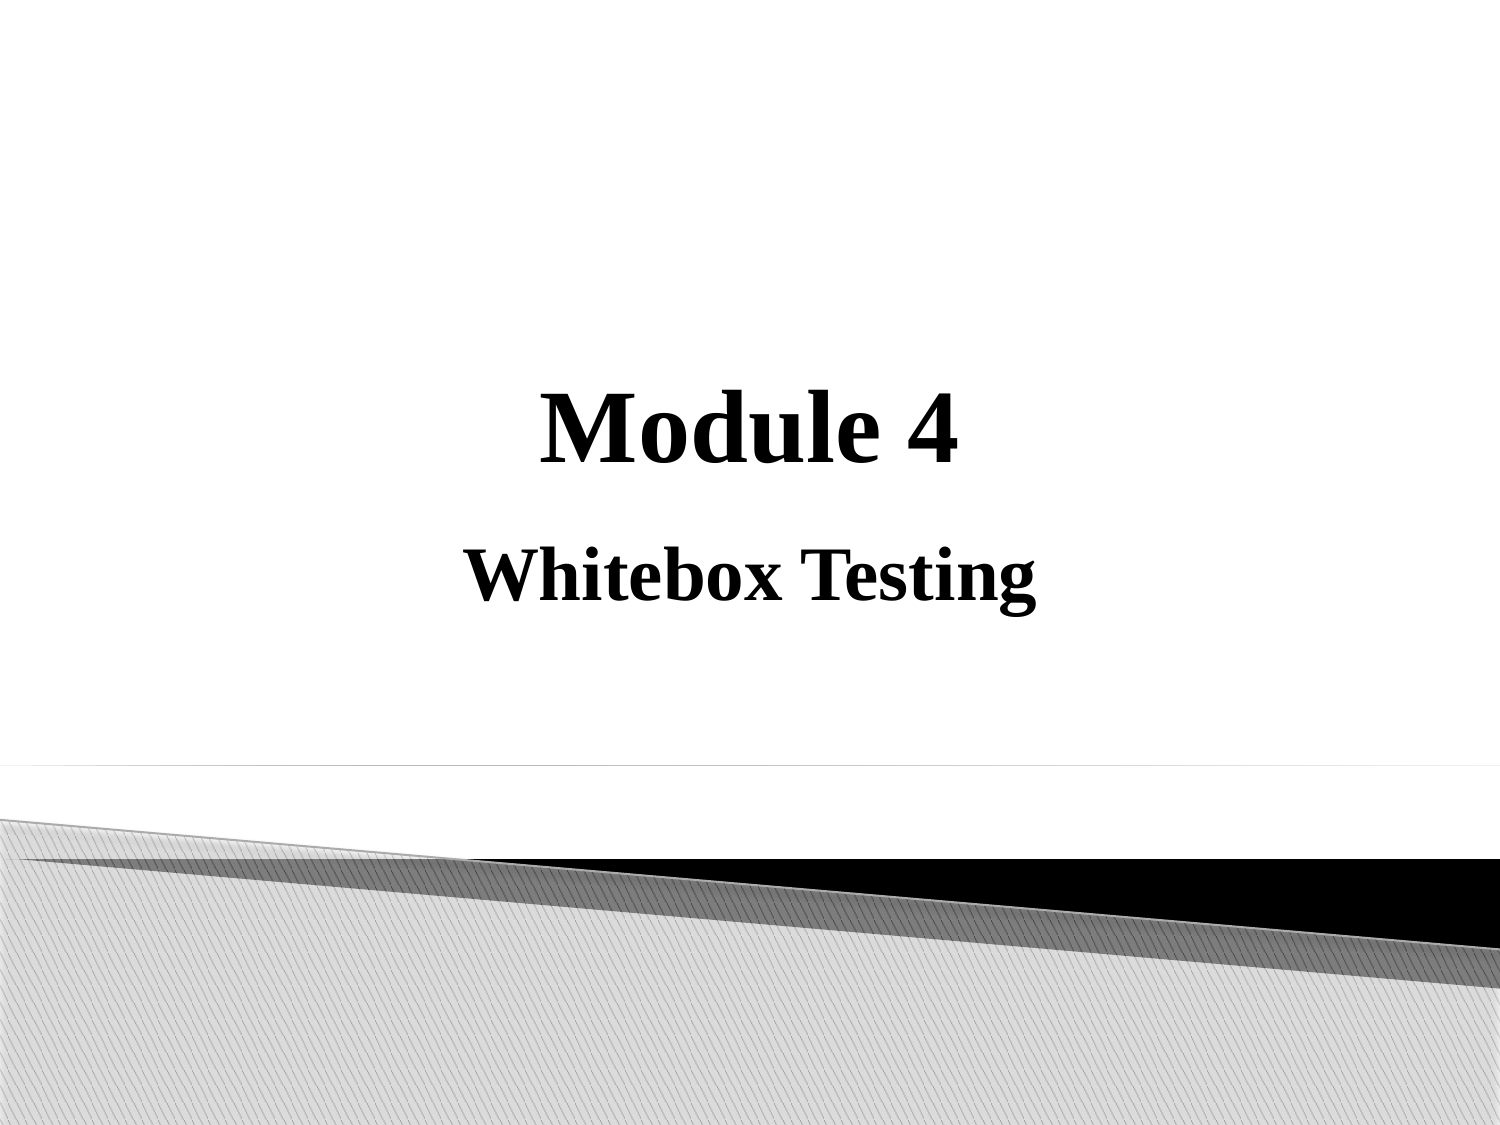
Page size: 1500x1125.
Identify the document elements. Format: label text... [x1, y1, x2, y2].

picture [5, 859, 1500, 989]
text_box Whitebox Testing [224, 516, 1275, 804]
text_box Module 4 [112, 249, 1388, 492]
